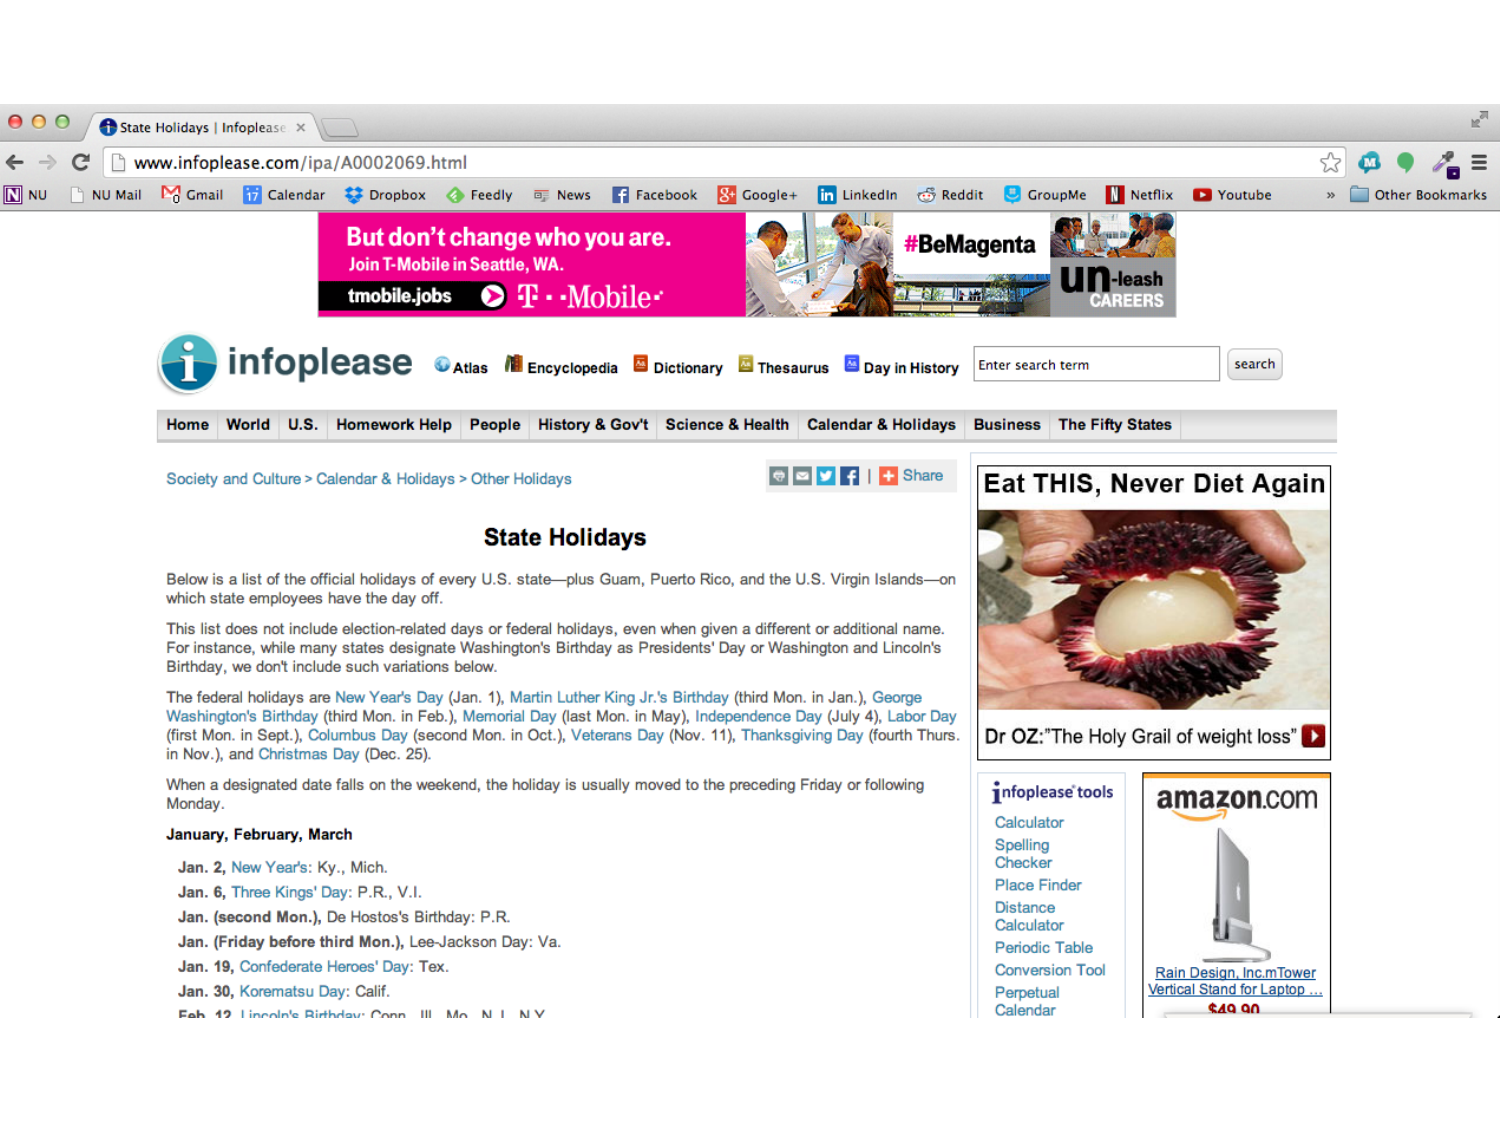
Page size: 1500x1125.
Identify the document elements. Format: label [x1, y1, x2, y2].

picture [0, 103, 1500, 1018]
